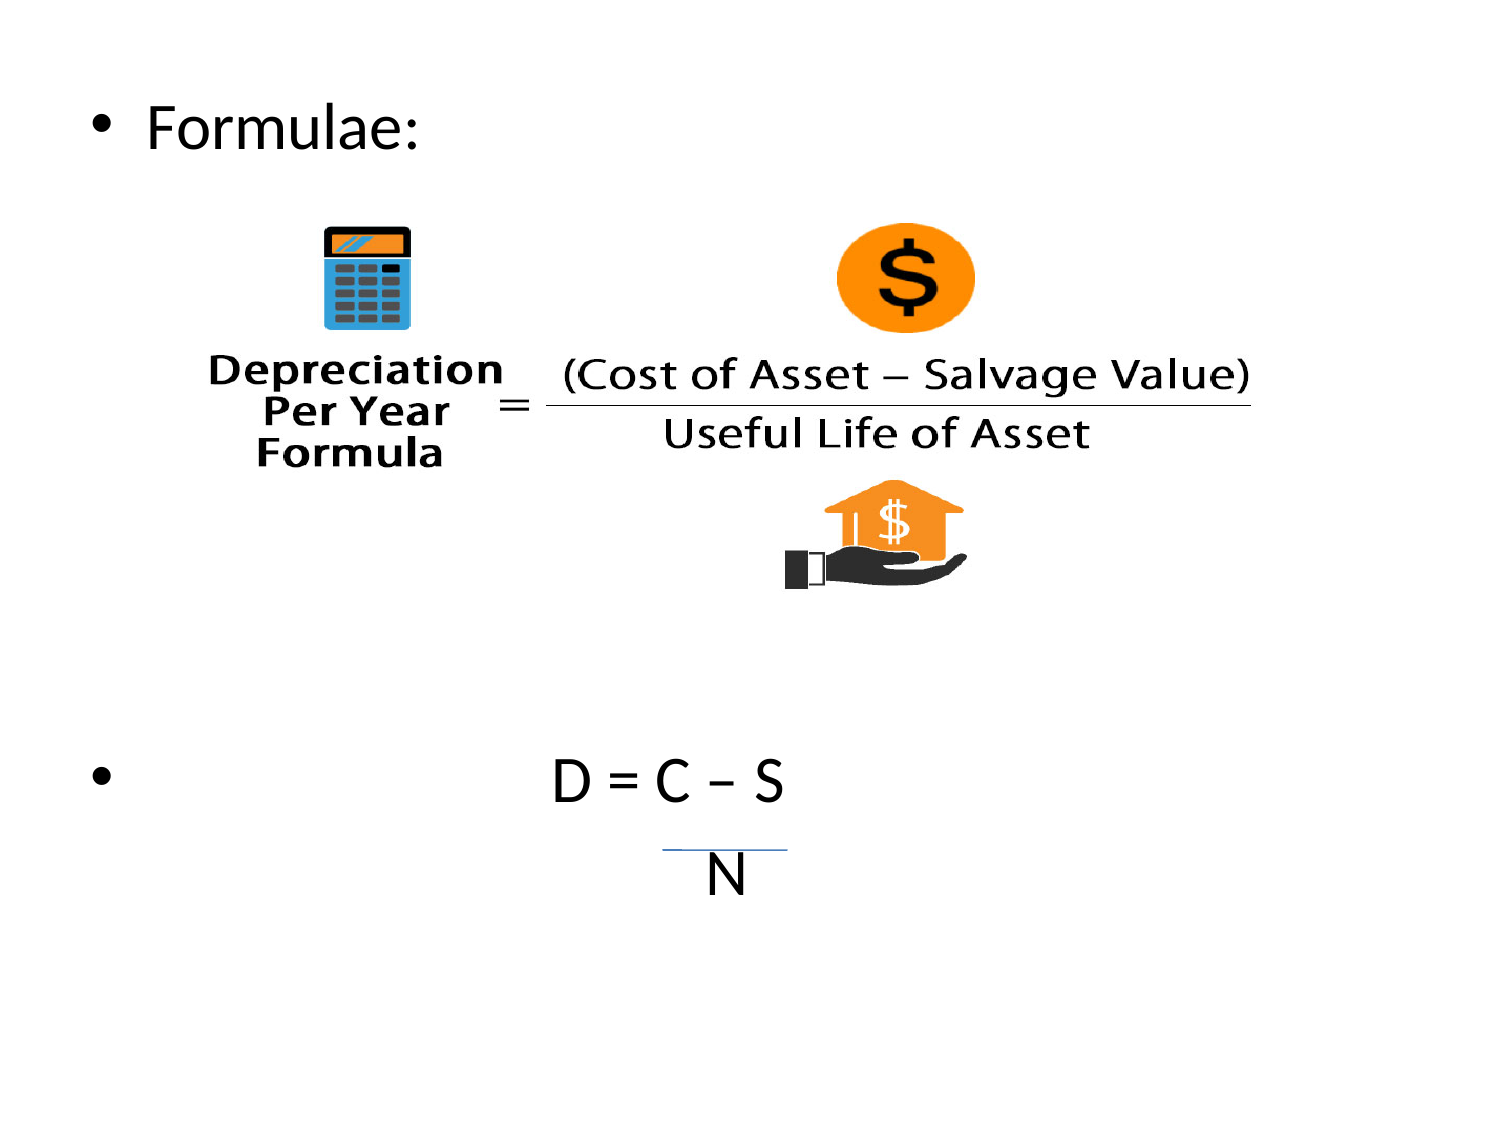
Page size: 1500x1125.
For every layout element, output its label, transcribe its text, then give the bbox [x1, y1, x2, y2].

list Formulae: D = C – S N [75, 75, 1425, 1005]
picture [199, 187, 1276, 626]
